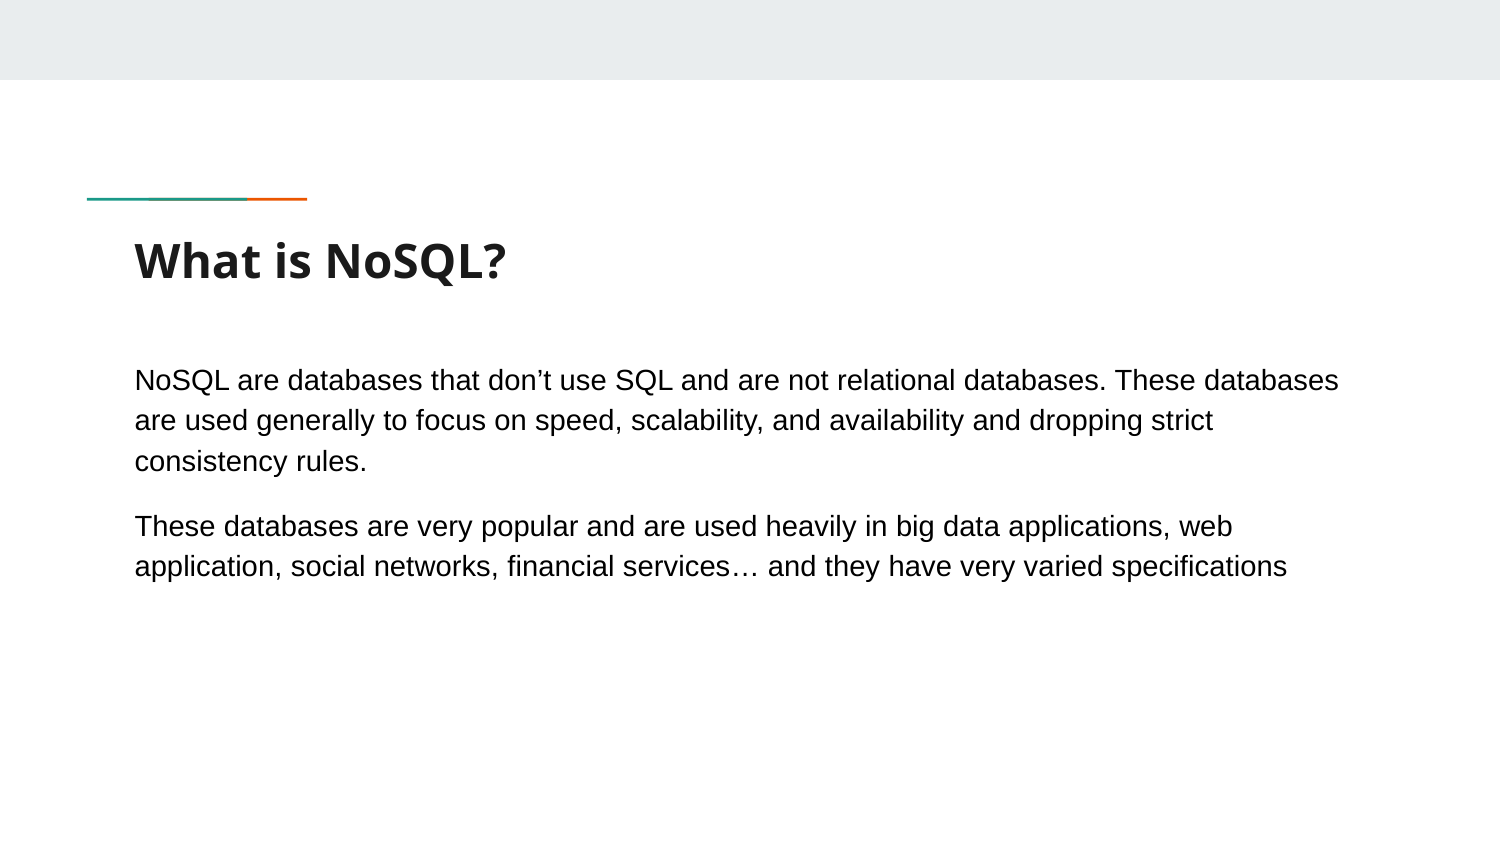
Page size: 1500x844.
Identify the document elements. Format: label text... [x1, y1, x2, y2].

list NoSQL are databases that don’t use SQL and are not relational databases. These databases are used generally to focus on speed, scalability, and availability and dropping strict consistency rules. These databases are very popular and are used heavily in big data applications, web application, social networks, financial services… and they have very varied specifications [119, 341, 1381, 712]
title What is NoSQL? [119, 216, 1381, 305]
